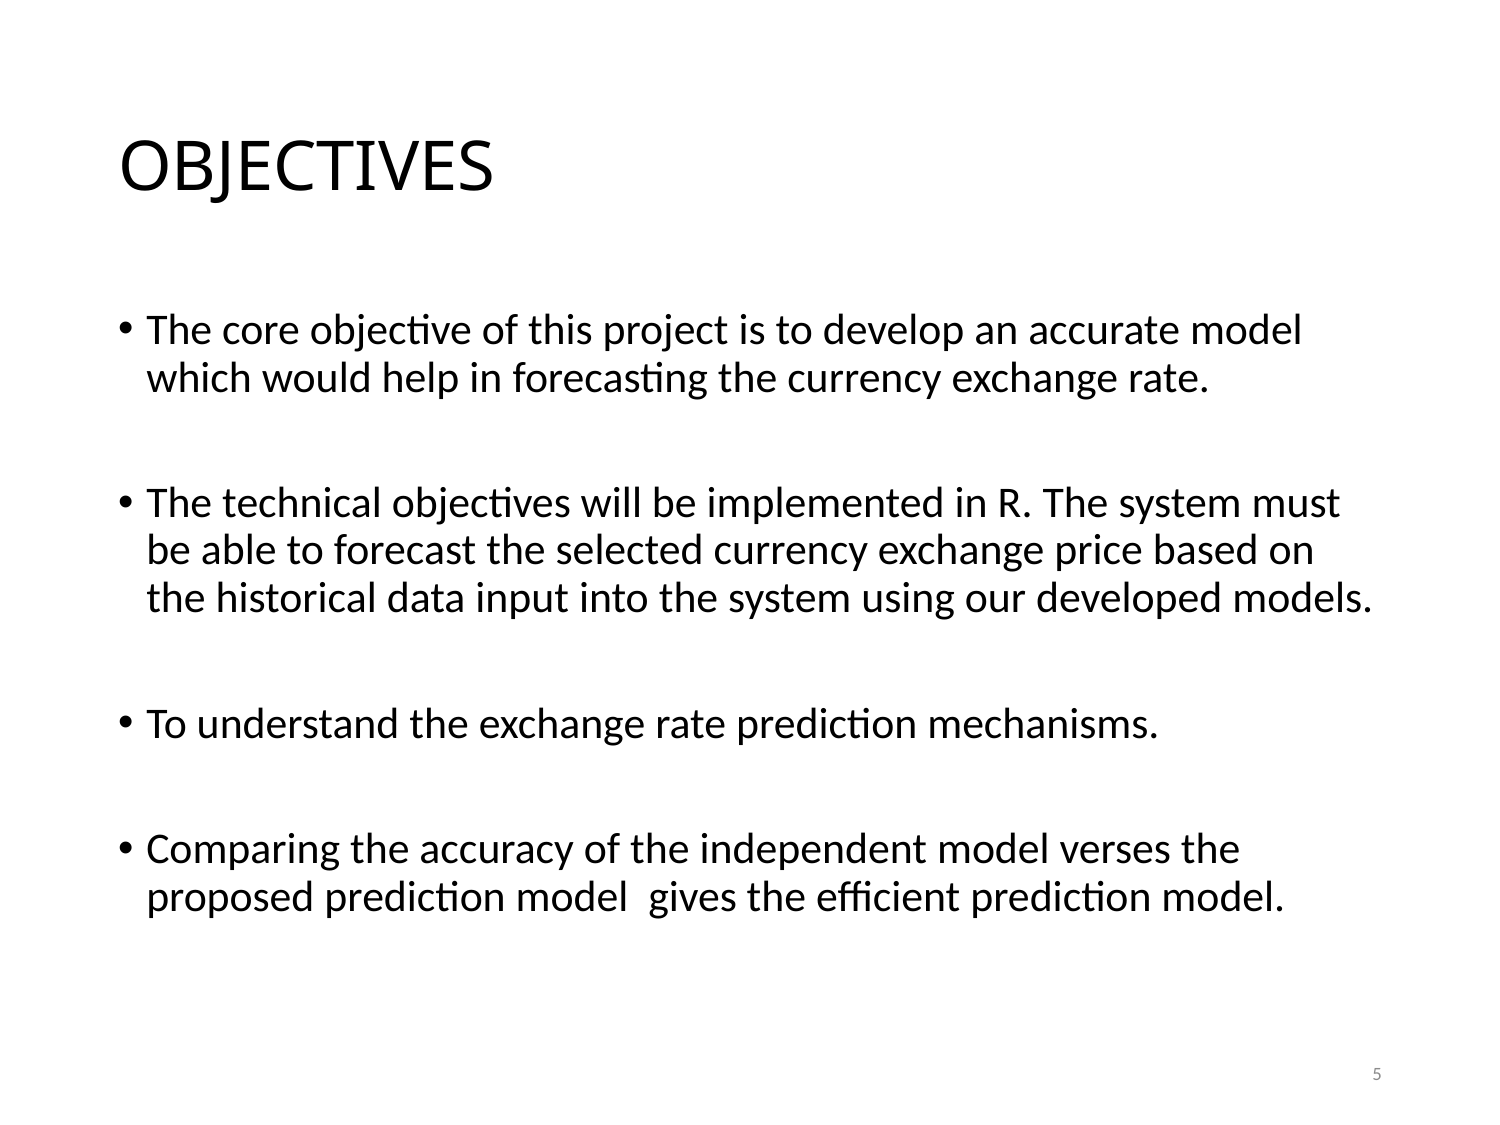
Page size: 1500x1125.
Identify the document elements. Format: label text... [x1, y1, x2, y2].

title OBJECTIVES [103, 59, 1397, 278]
slide_number 5 [1059, 1042, 1397, 1103]
list The core objective of this project is to develop an accurate model which would help in forecasting the currency exchange rate. The technical objectives will be implemented in R. The system must be able to forecast the selected currency exchange price based on the historical data input into the system using our developed models. To understand the exchange rate prediction mechanisms. Comparing the accuracy of the independent model verses the proposed prediction model gives the efficient prediction model. [103, 299, 1397, 1014]
